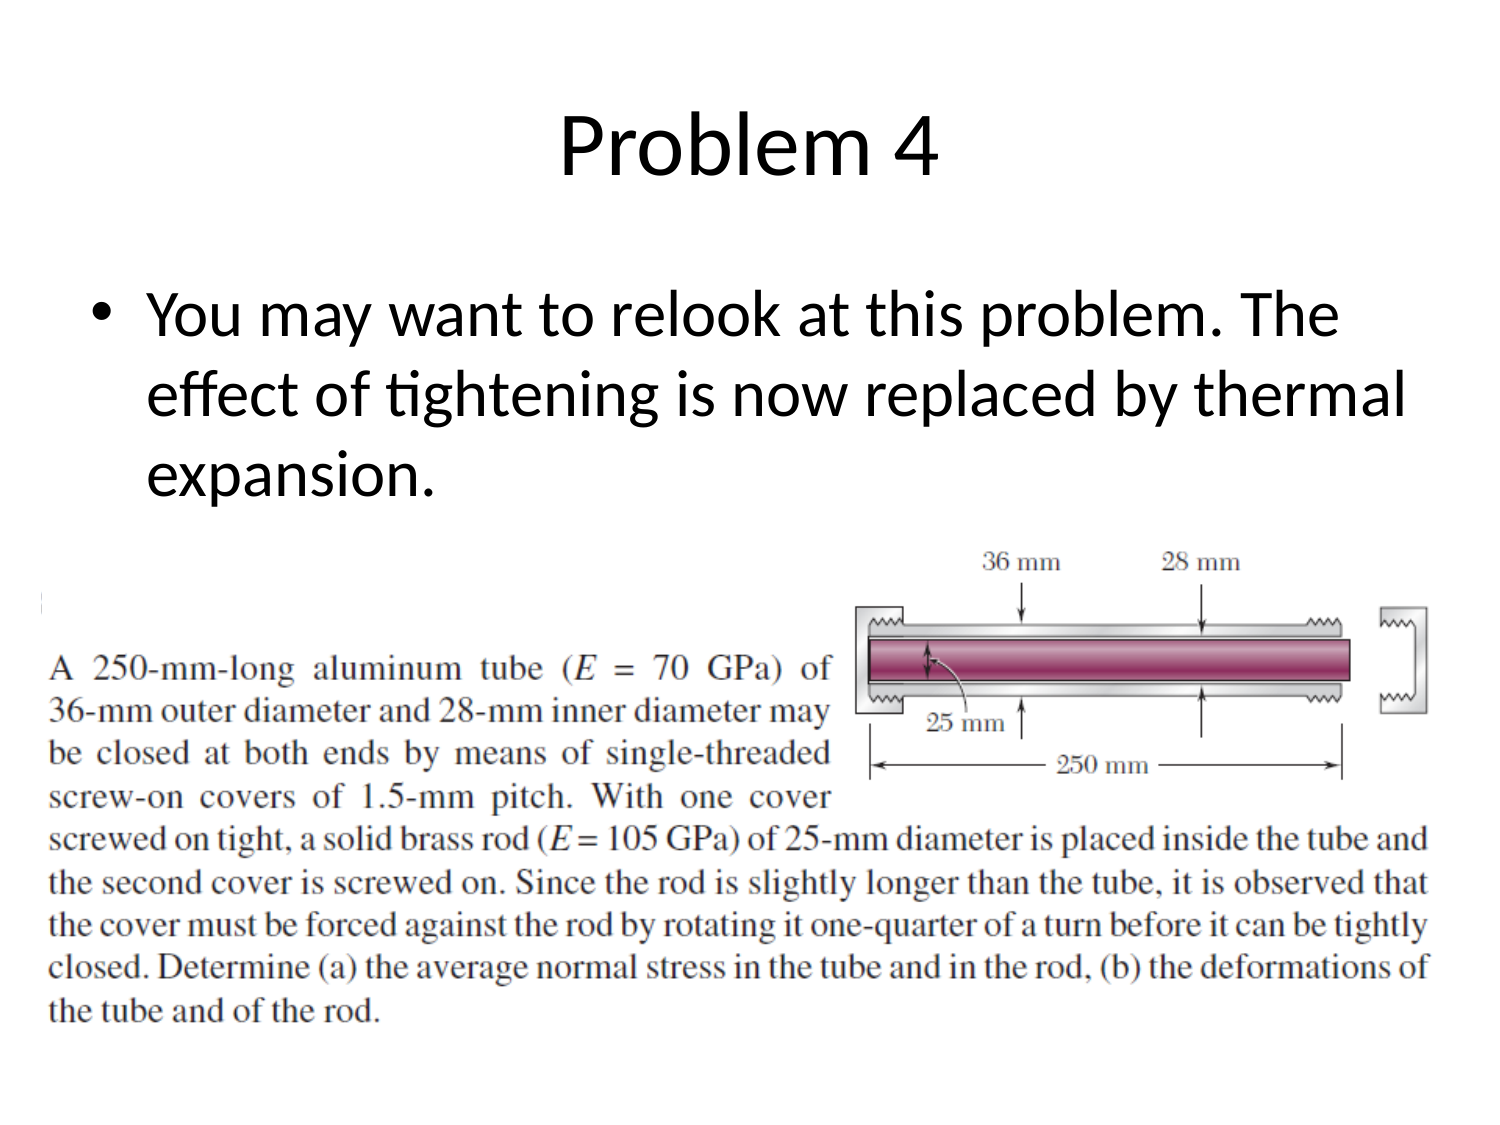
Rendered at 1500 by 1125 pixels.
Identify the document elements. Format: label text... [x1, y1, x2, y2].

title Problem 4 [75, 45, 1425, 233]
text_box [41, 533, 1455, 1036]
list You may want to relook at this problem. The effect of tightening is now replaced by thermal expansion. [75, 262, 1425, 531]
